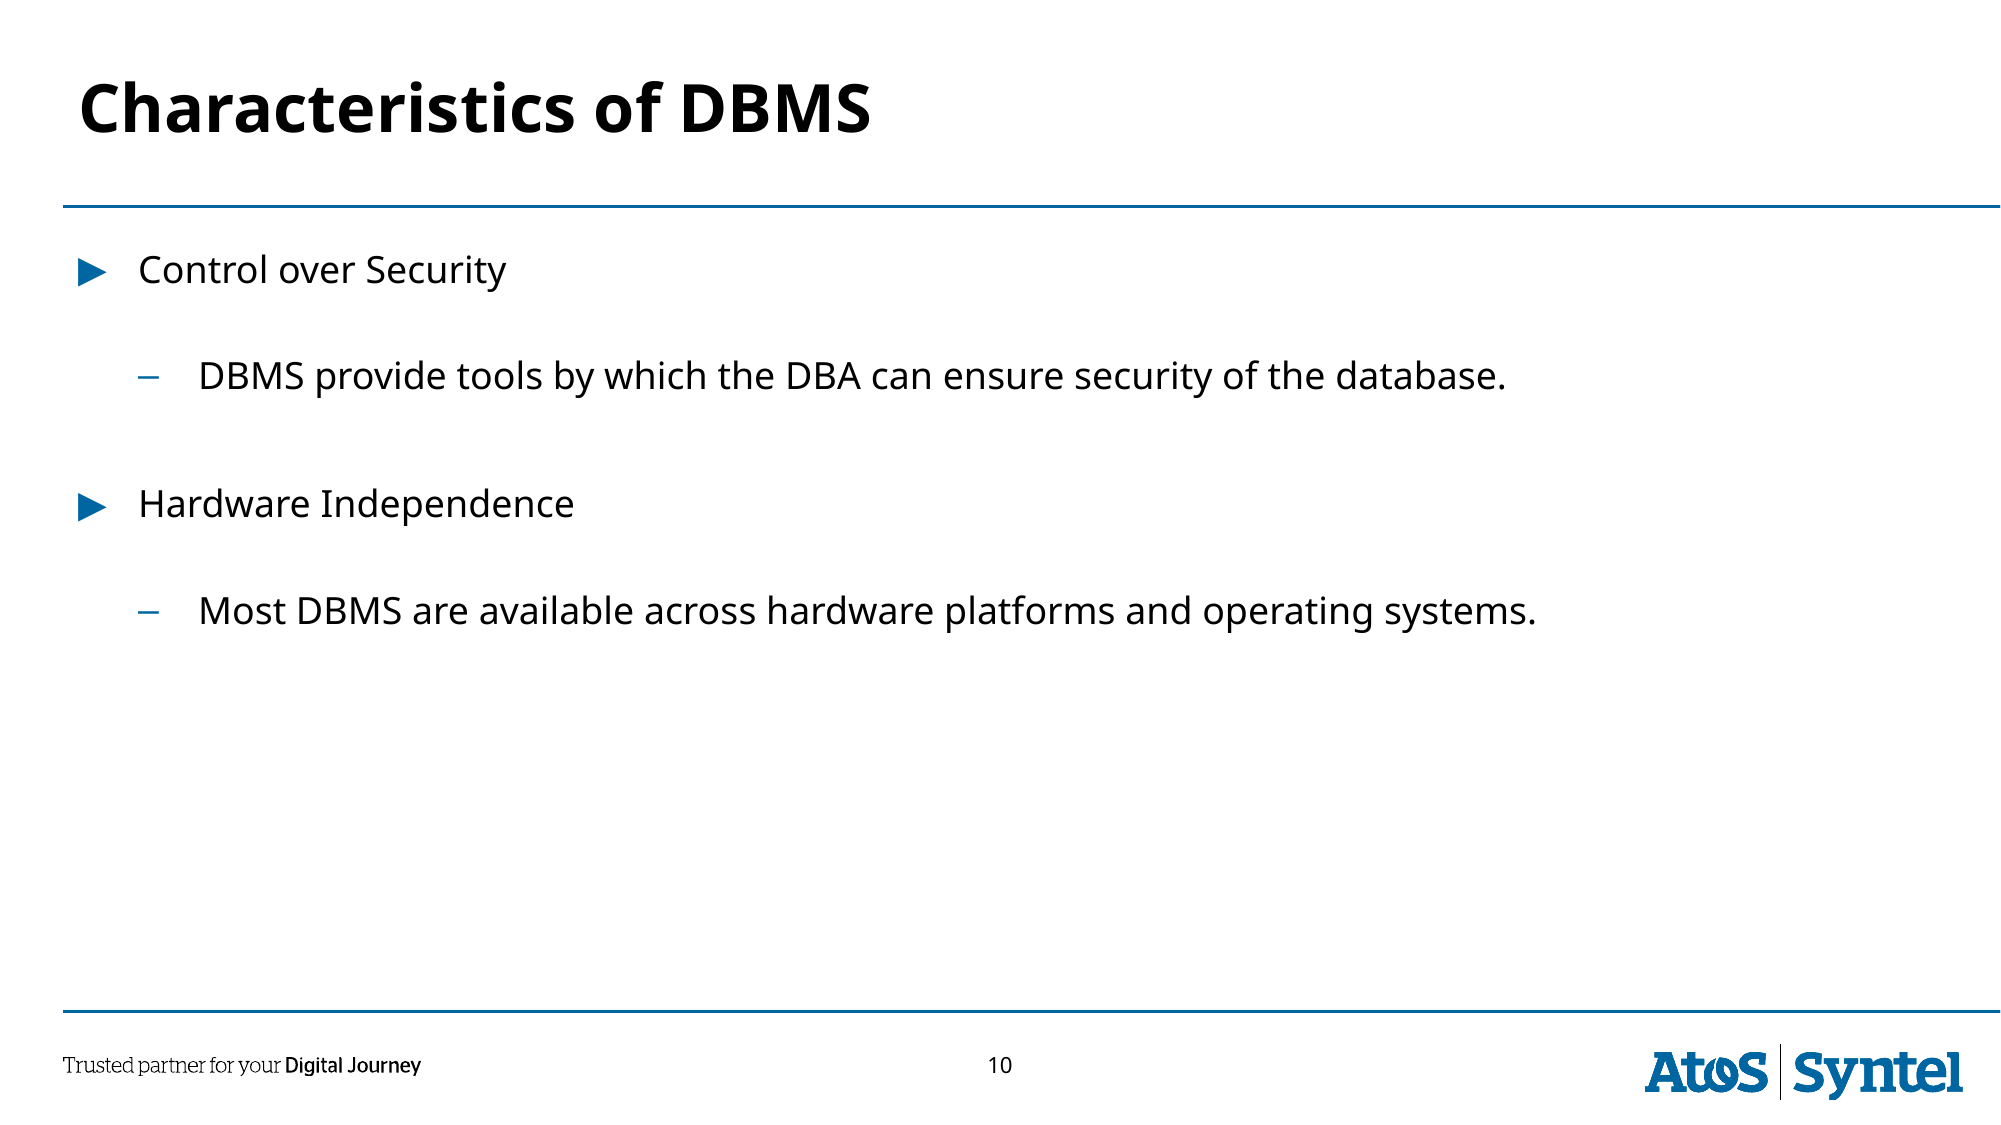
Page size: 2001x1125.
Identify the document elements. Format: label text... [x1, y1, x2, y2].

list Control over Security DBMS provide tools by which the DBA can ensure security of the database. Hardware Independence Most DBMS are available across hardware platforms and operating systems. [63, 238, 1962, 983]
title Characteristics of DBMS [63, 26, 1961, 185]
